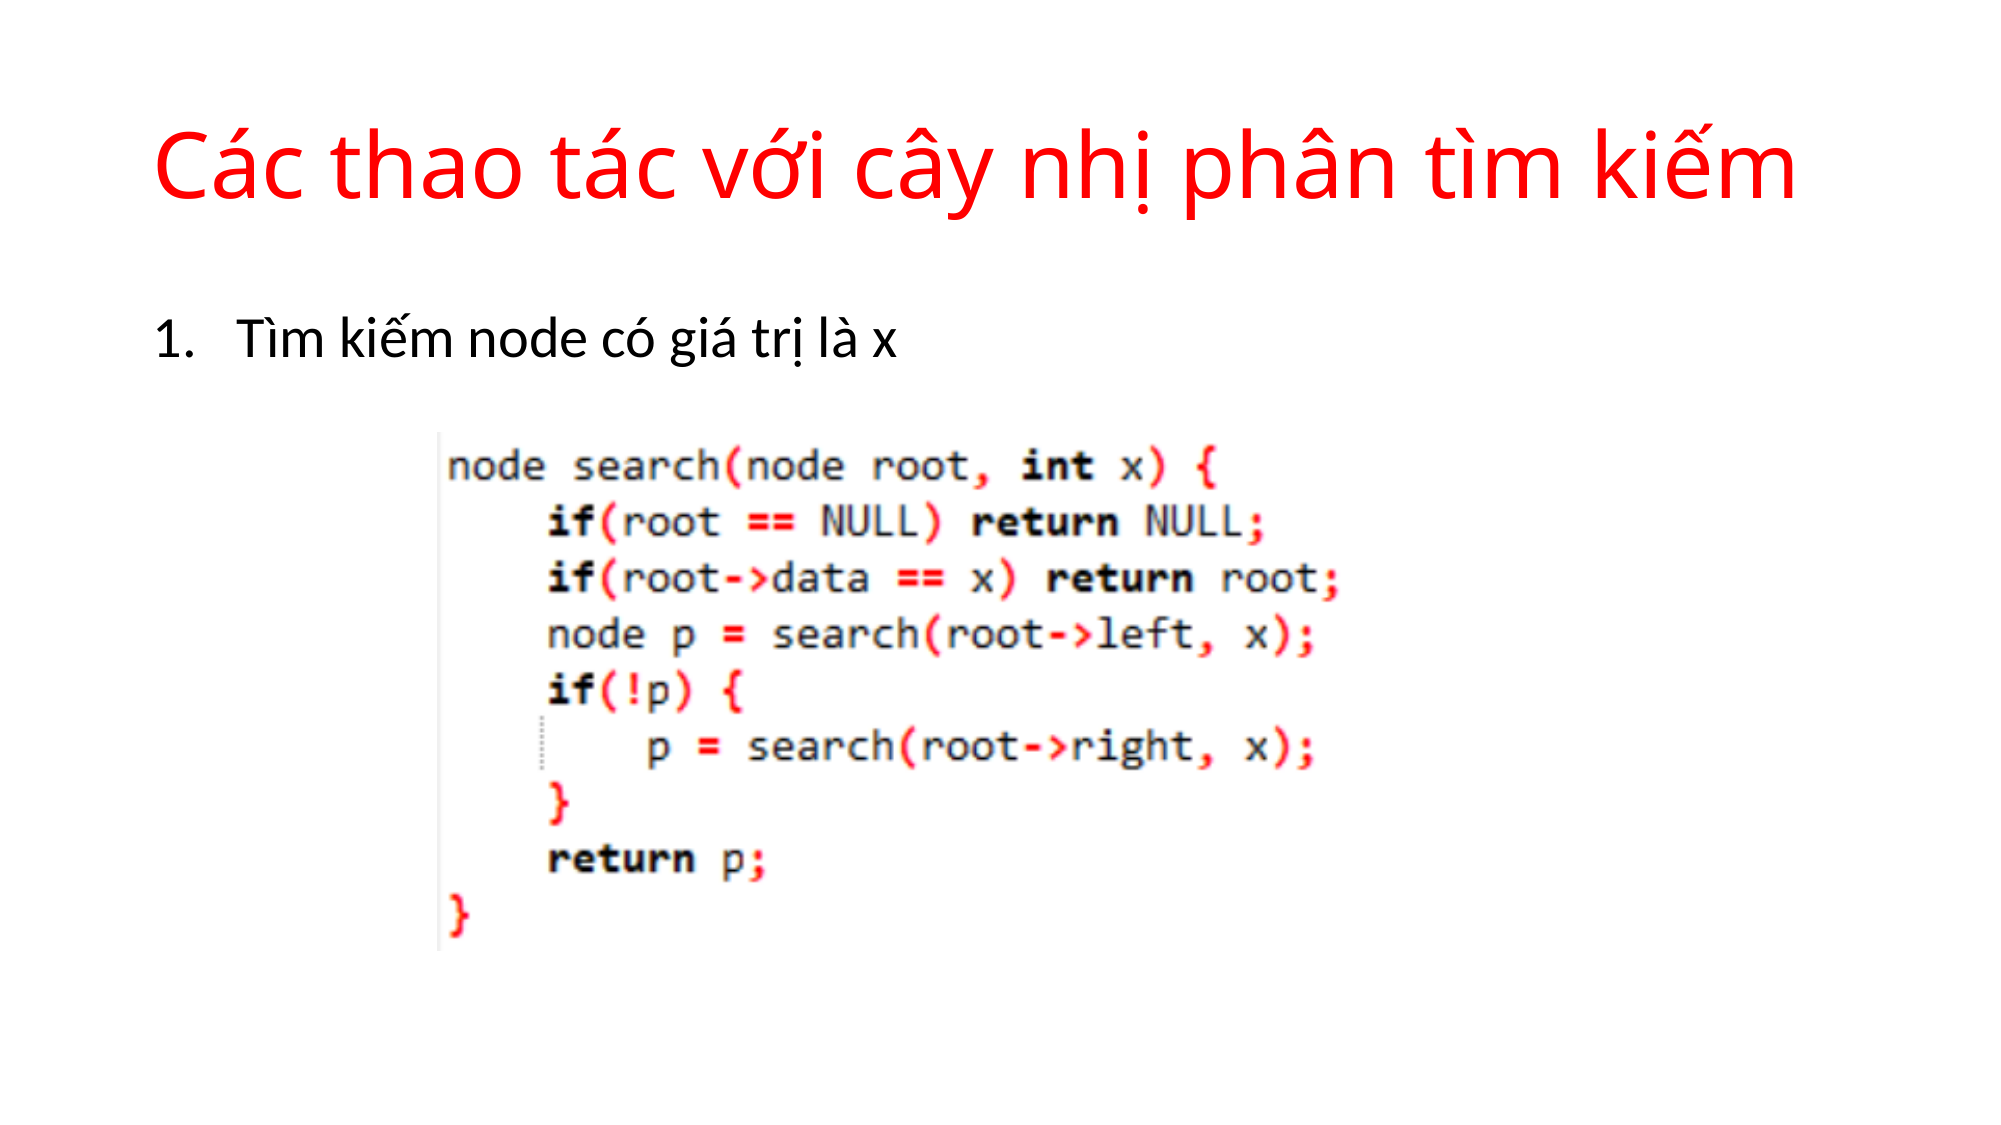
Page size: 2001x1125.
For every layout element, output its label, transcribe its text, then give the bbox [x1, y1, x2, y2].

list Tìm kiếm node có giá trị là x [137, 299, 1863, 1014]
picture [437, 432, 1353, 952]
title Các thao tác với cây nhị phân tìm kiếm [137, 59, 1863, 278]
